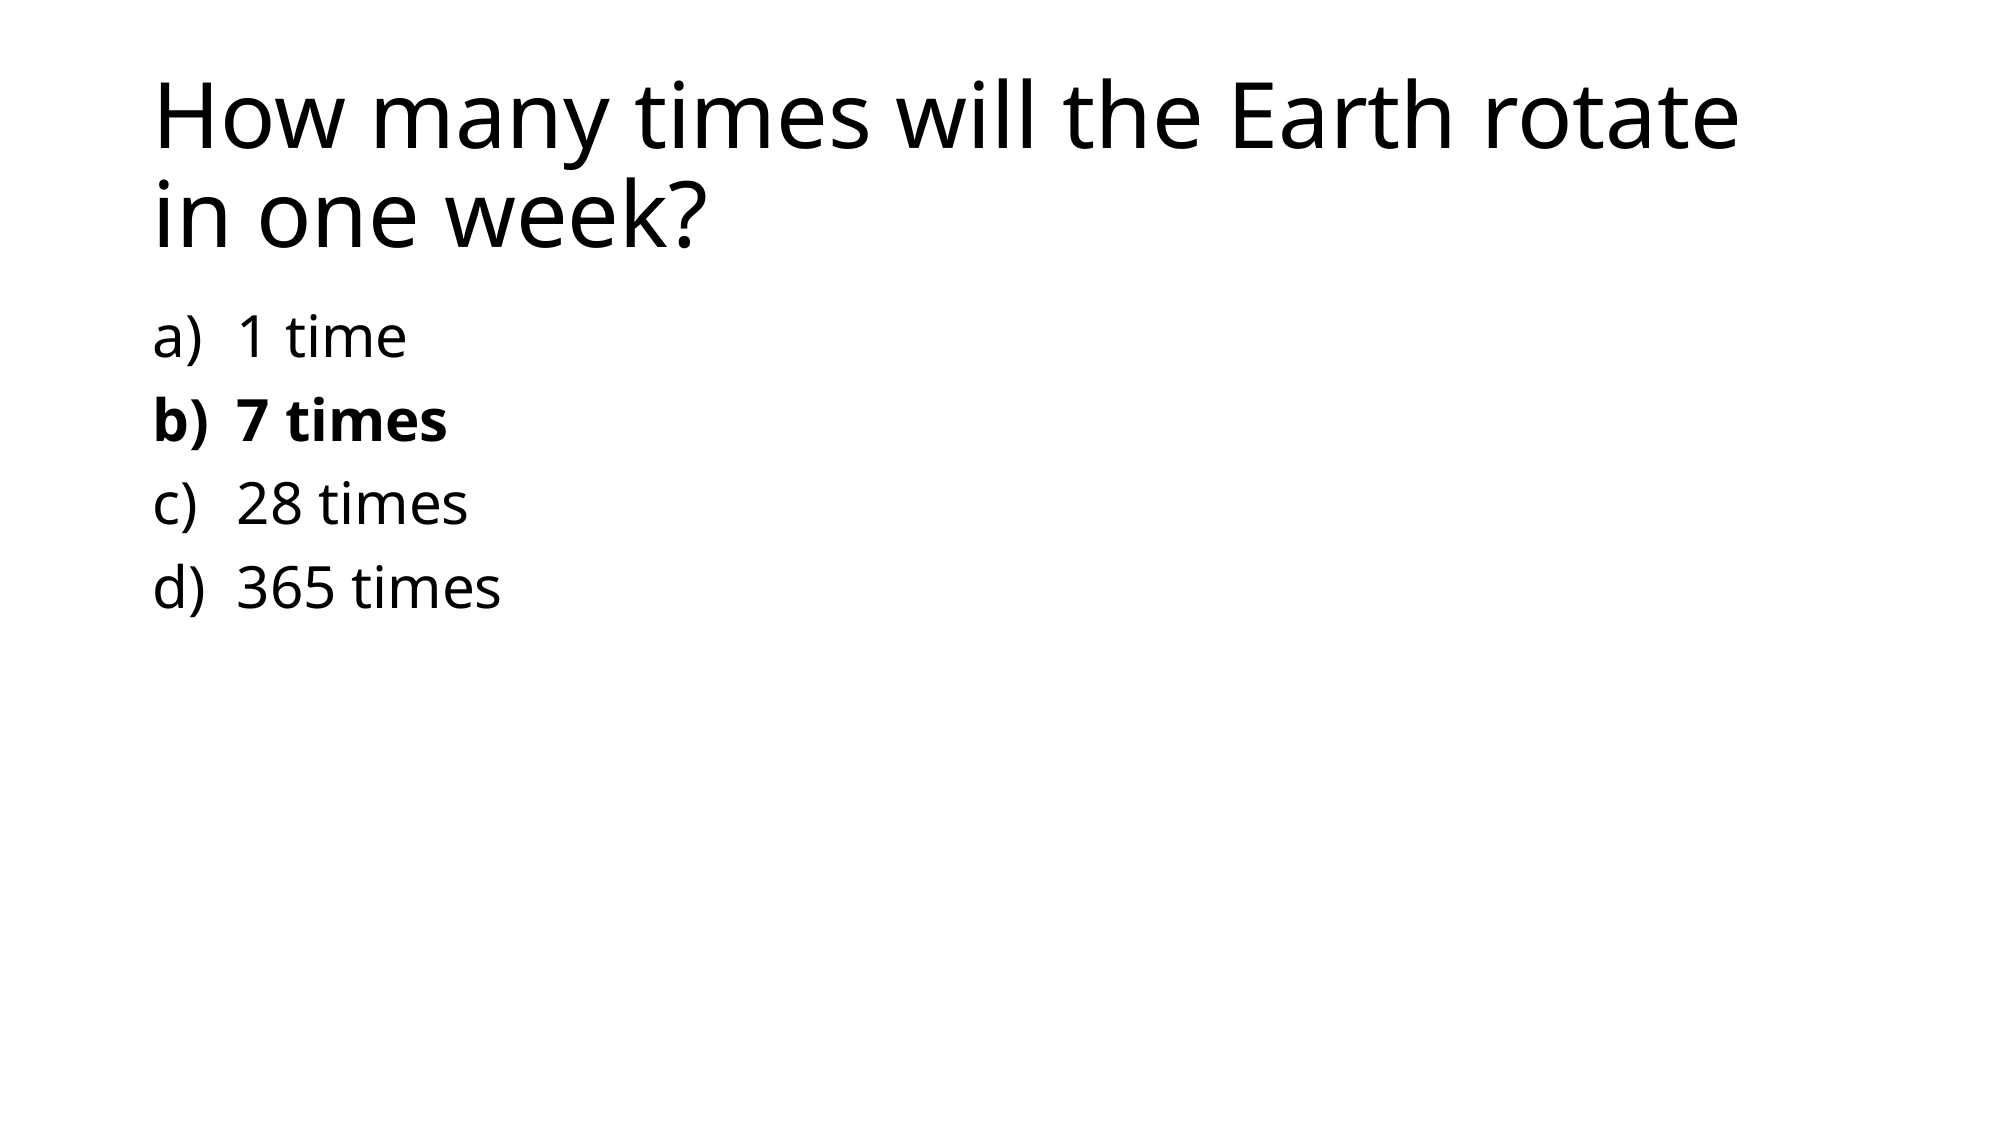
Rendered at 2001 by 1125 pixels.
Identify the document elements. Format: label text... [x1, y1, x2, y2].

title How many times will the Earth rotate in one week? [137, 59, 1863, 278]
list 1 time 7 times 28 times 365 times [137, 299, 1863, 1014]
